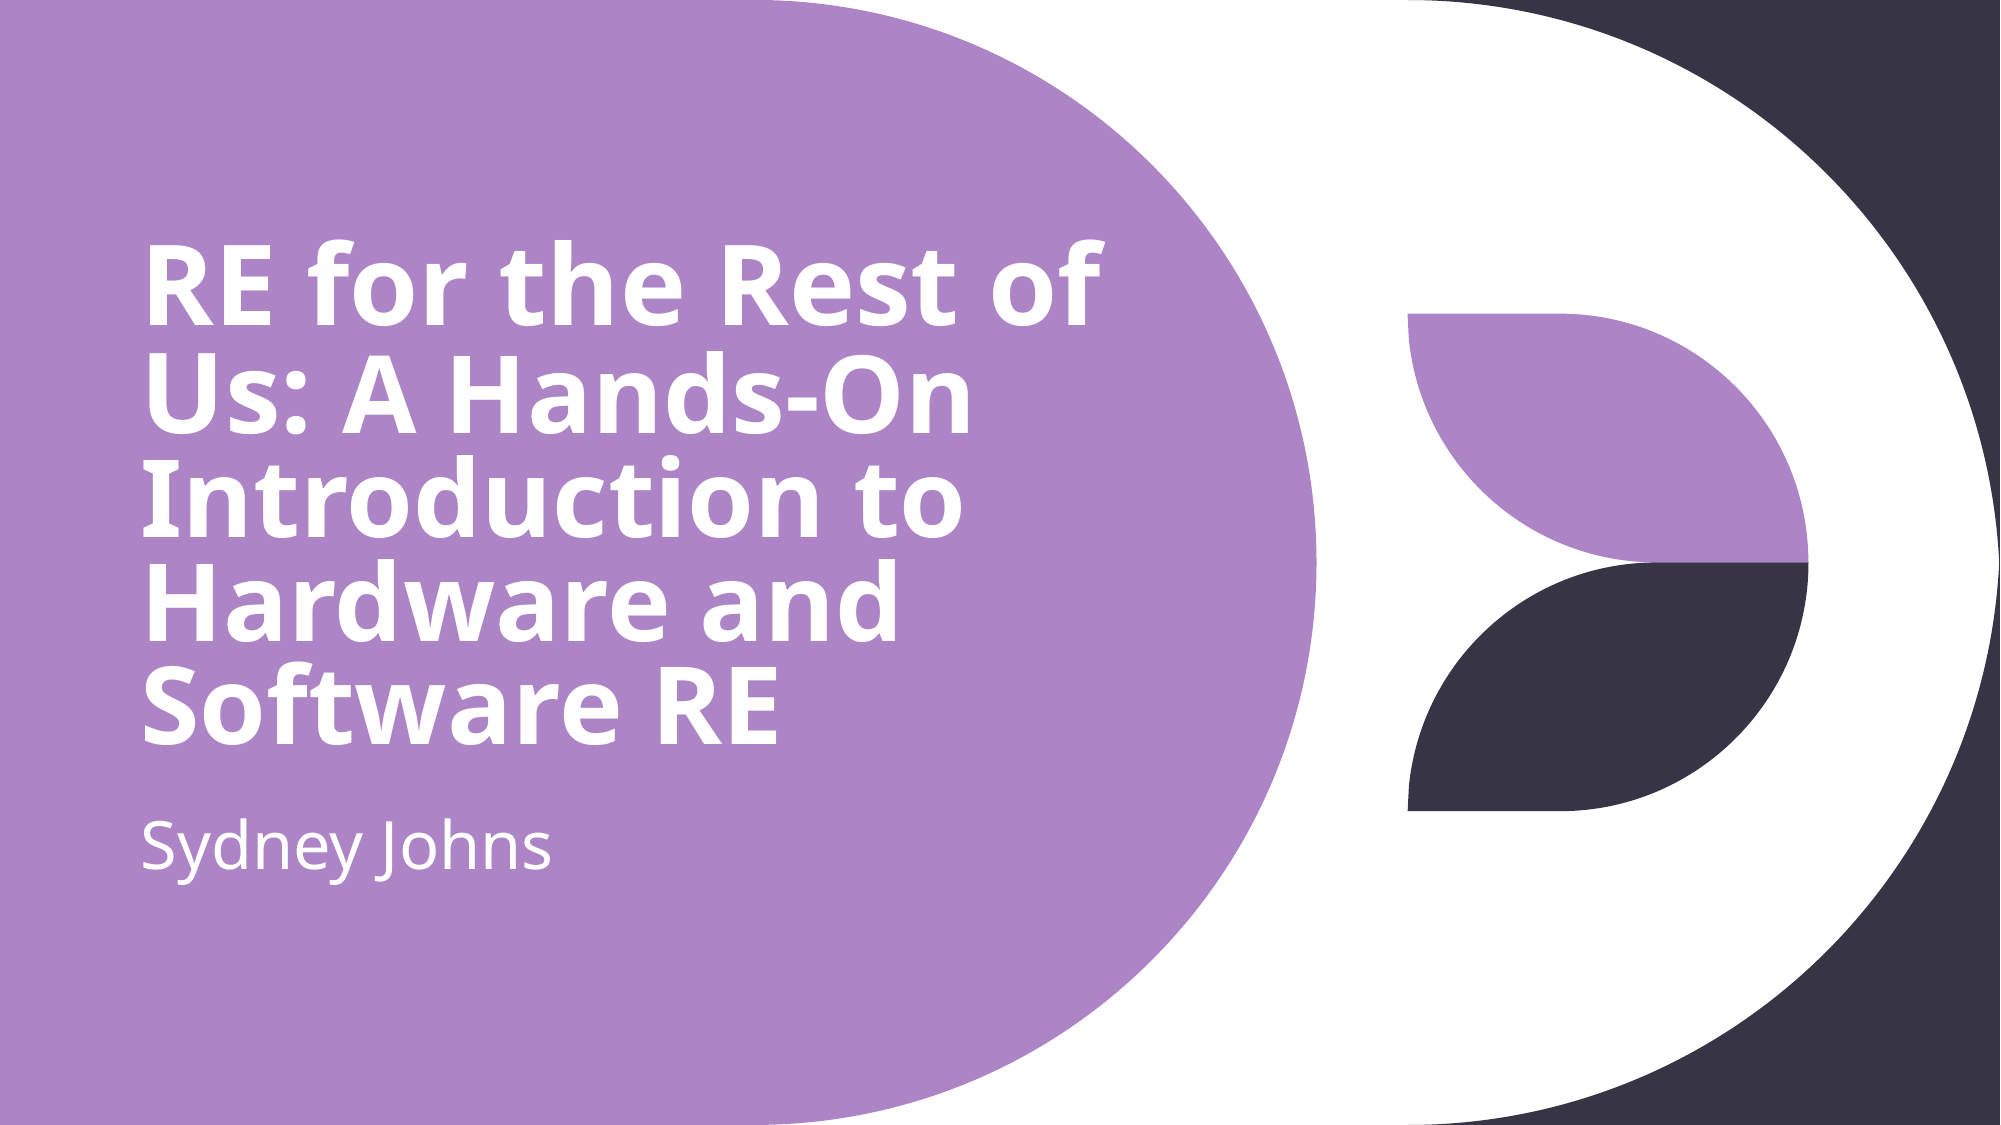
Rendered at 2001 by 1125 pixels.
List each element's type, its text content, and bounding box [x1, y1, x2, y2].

subtitle Sydney Johns [125, 772, 1151, 923]
title RE for the Rest of Us: A Hands-On Introduction to Hardware and Software RE [125, 229, 1151, 766]
